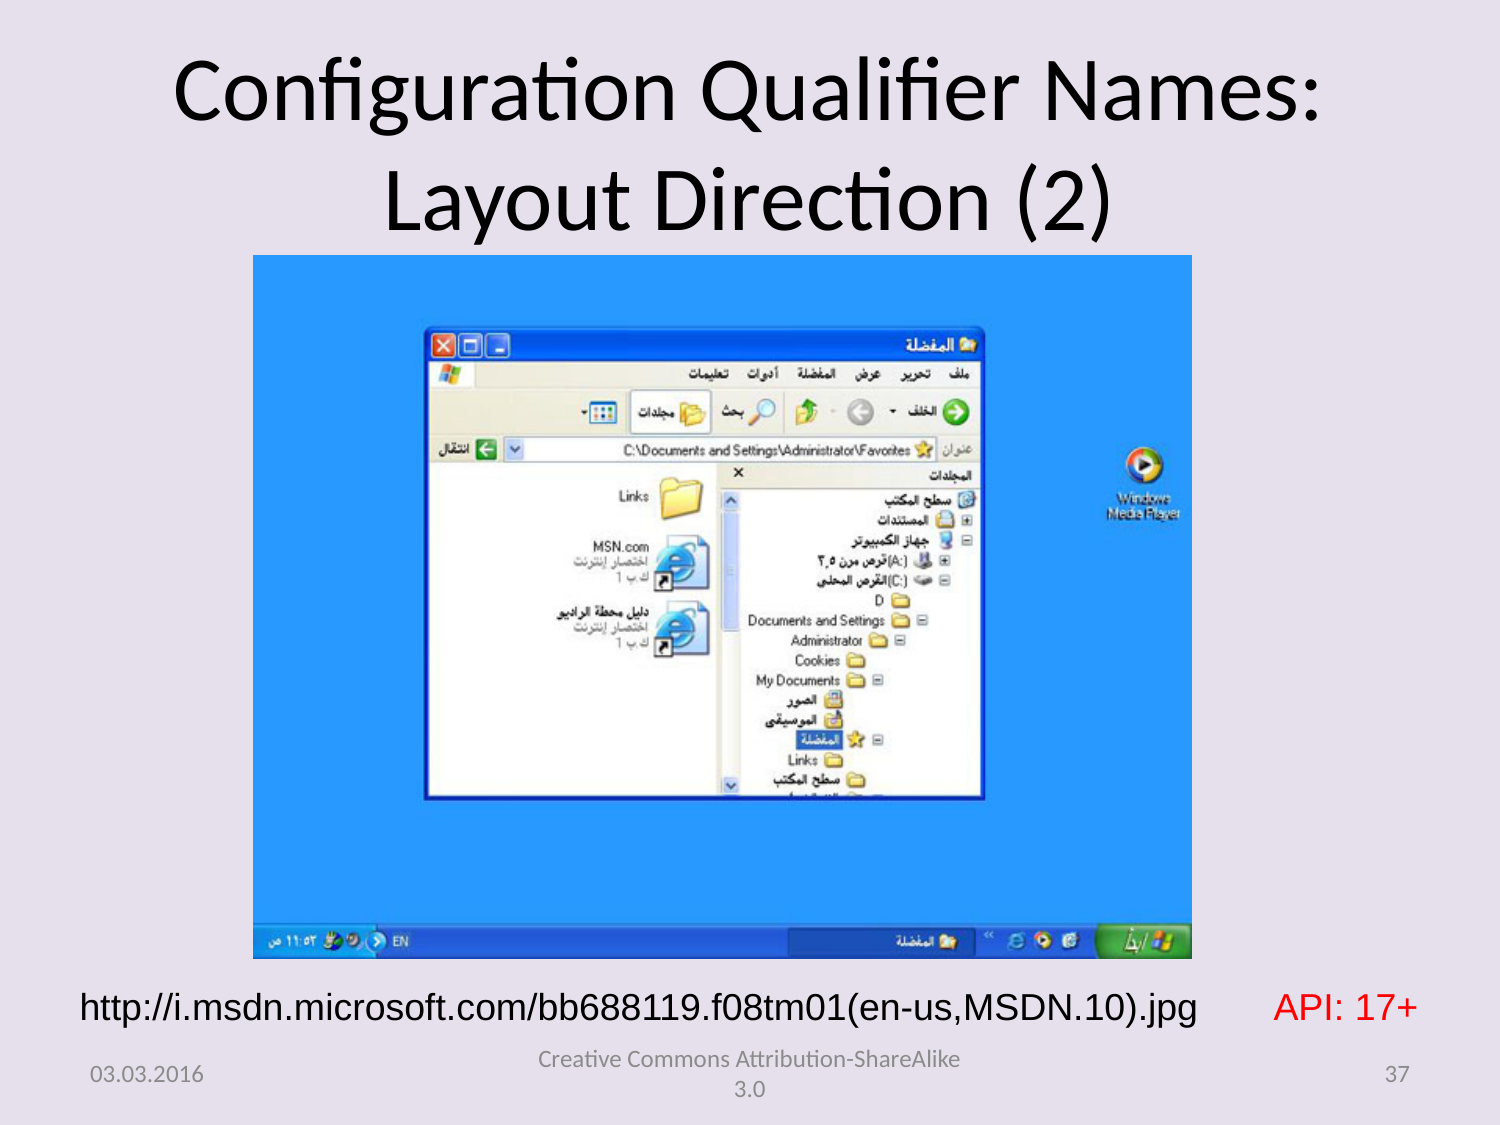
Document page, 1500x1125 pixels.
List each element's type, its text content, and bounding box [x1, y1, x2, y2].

text_box API: 17+ [1400, 976, 1434, 1036]
slide_number 37 [1074, 1042, 1425, 1103]
text_box http://i.msdn.microsoft.com/bb688119.f08tm01(en-us,MSDN.10).jpg [64, 975, 1400, 1036]
title Configuration Qualifier Names: Layout Direction (2) [74, 44, 1426, 233]
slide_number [75, 1042, 425, 1103]
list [253, 255, 1192, 959]
footer Creative Commons Attribution-ShareAlike 3.0 [512, 1042, 988, 1103]
